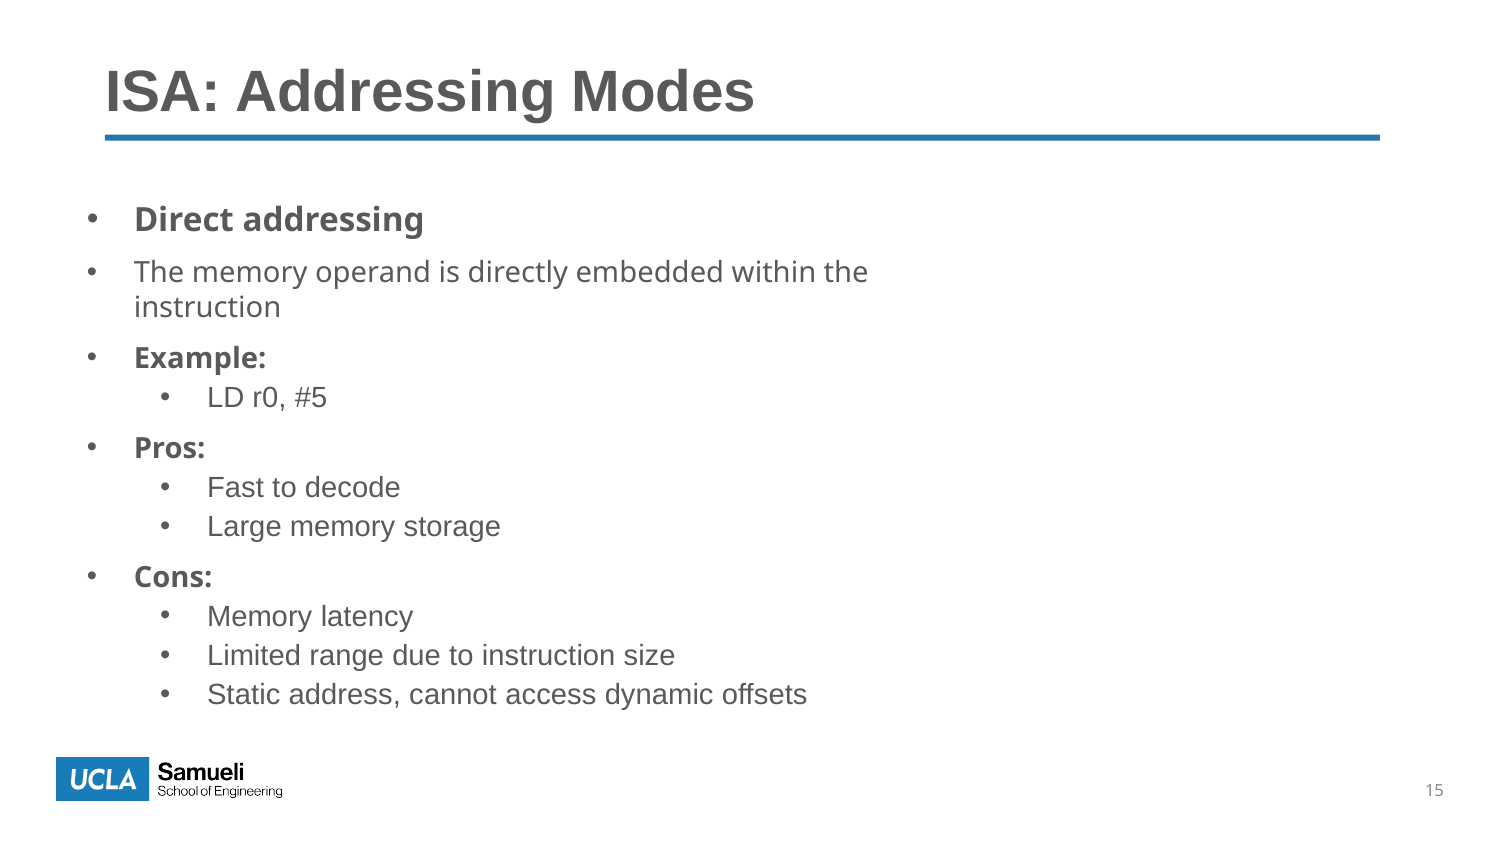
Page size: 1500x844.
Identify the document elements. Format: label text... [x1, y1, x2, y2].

title ISA: Addressing Modes [105, 60, 1380, 125]
list Direct addressing The memory operand is directly embedded within the instruction Example: LD r0, #5 Pros: Fast to decode Large memory storage Cons: Memory latency Limited range due to instruction size Static address, cannot access dynamic offsets [86, 198, 895, 782]
slide_number 15 [1425, 780, 1500, 840]
picture [56, 757, 282, 801]
